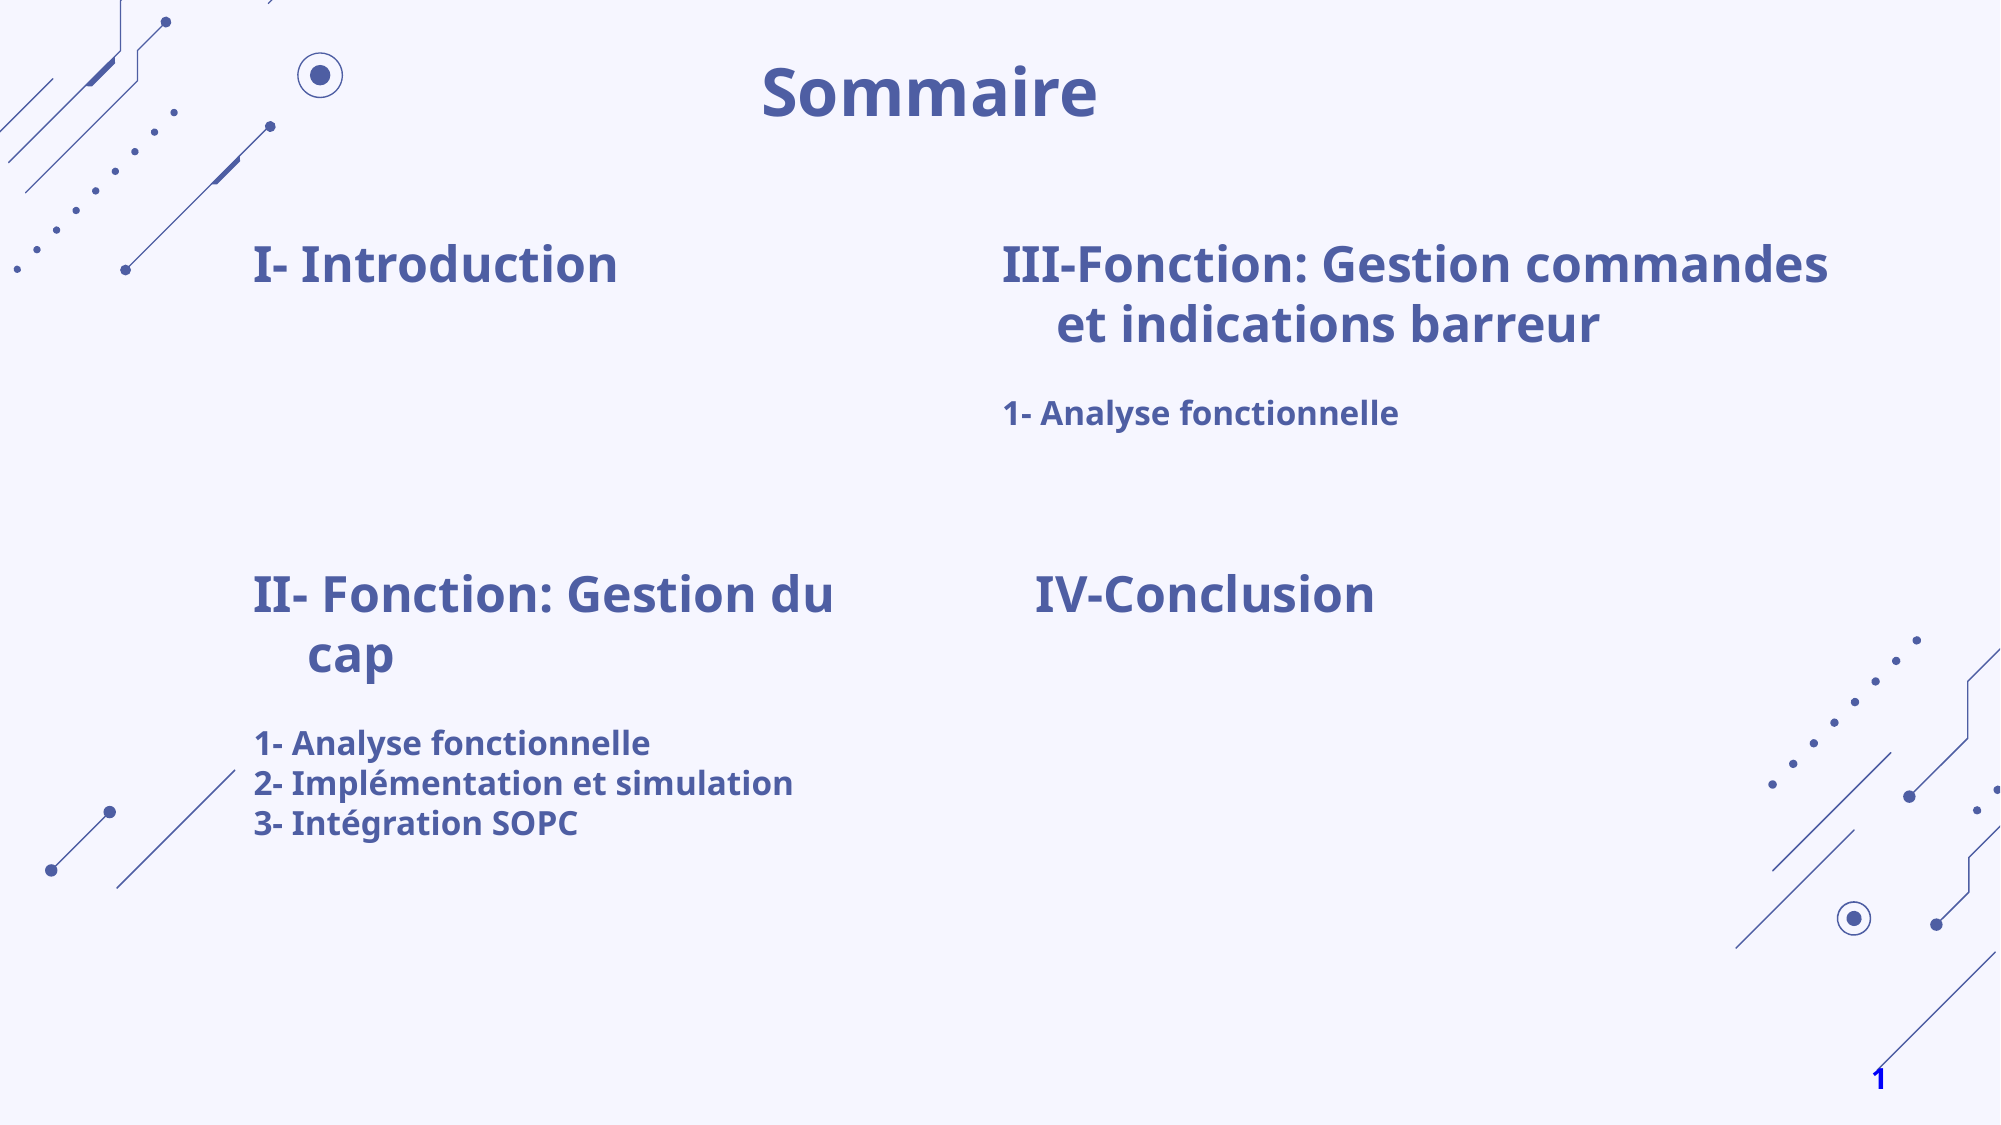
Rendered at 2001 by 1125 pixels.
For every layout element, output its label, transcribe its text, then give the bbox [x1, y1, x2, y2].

subtitle III-Fonction: Gestion commandes et indications barreur 1- Analyse fonctionnelle [966, 232, 1907, 307]
text_box 1 [1856, 1052, 1958, 1103]
title Sommaire [727, 49, 1134, 176]
subtitle I- Introduction [217, 232, 774, 307]
subtitle IV-Conclusion [999, 562, 1556, 637]
subtitle II- Fonction: Gestion du cap 1- Analyse fonctionnelle 2- Implémentation et simulation 3- Intégration SOPC [217, 562, 895, 637]
